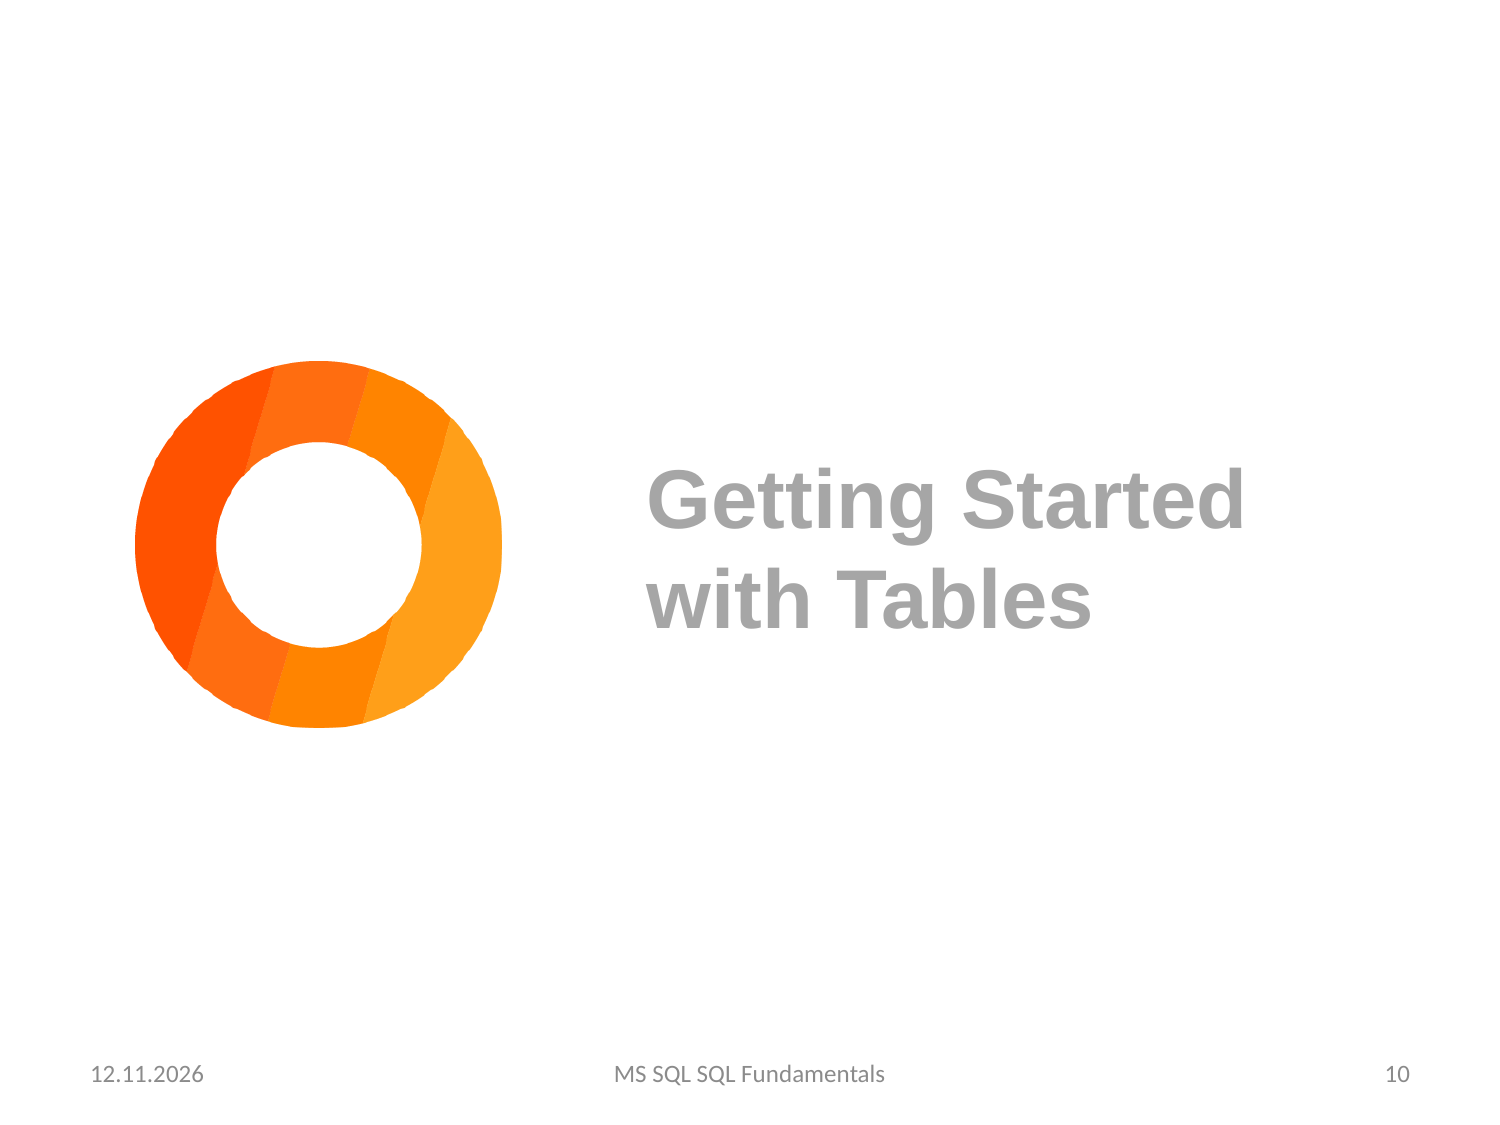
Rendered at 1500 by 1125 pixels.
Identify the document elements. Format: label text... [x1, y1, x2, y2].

slide_number 10 [1074, 1042, 1425, 1103]
footer MS SQL SQL Fundamentals [512, 1042, 988, 1103]
title Getting Started with Tables [631, 361, 1341, 728]
picture [135, 361, 503, 729]
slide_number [75, 1042, 425, 1103]
